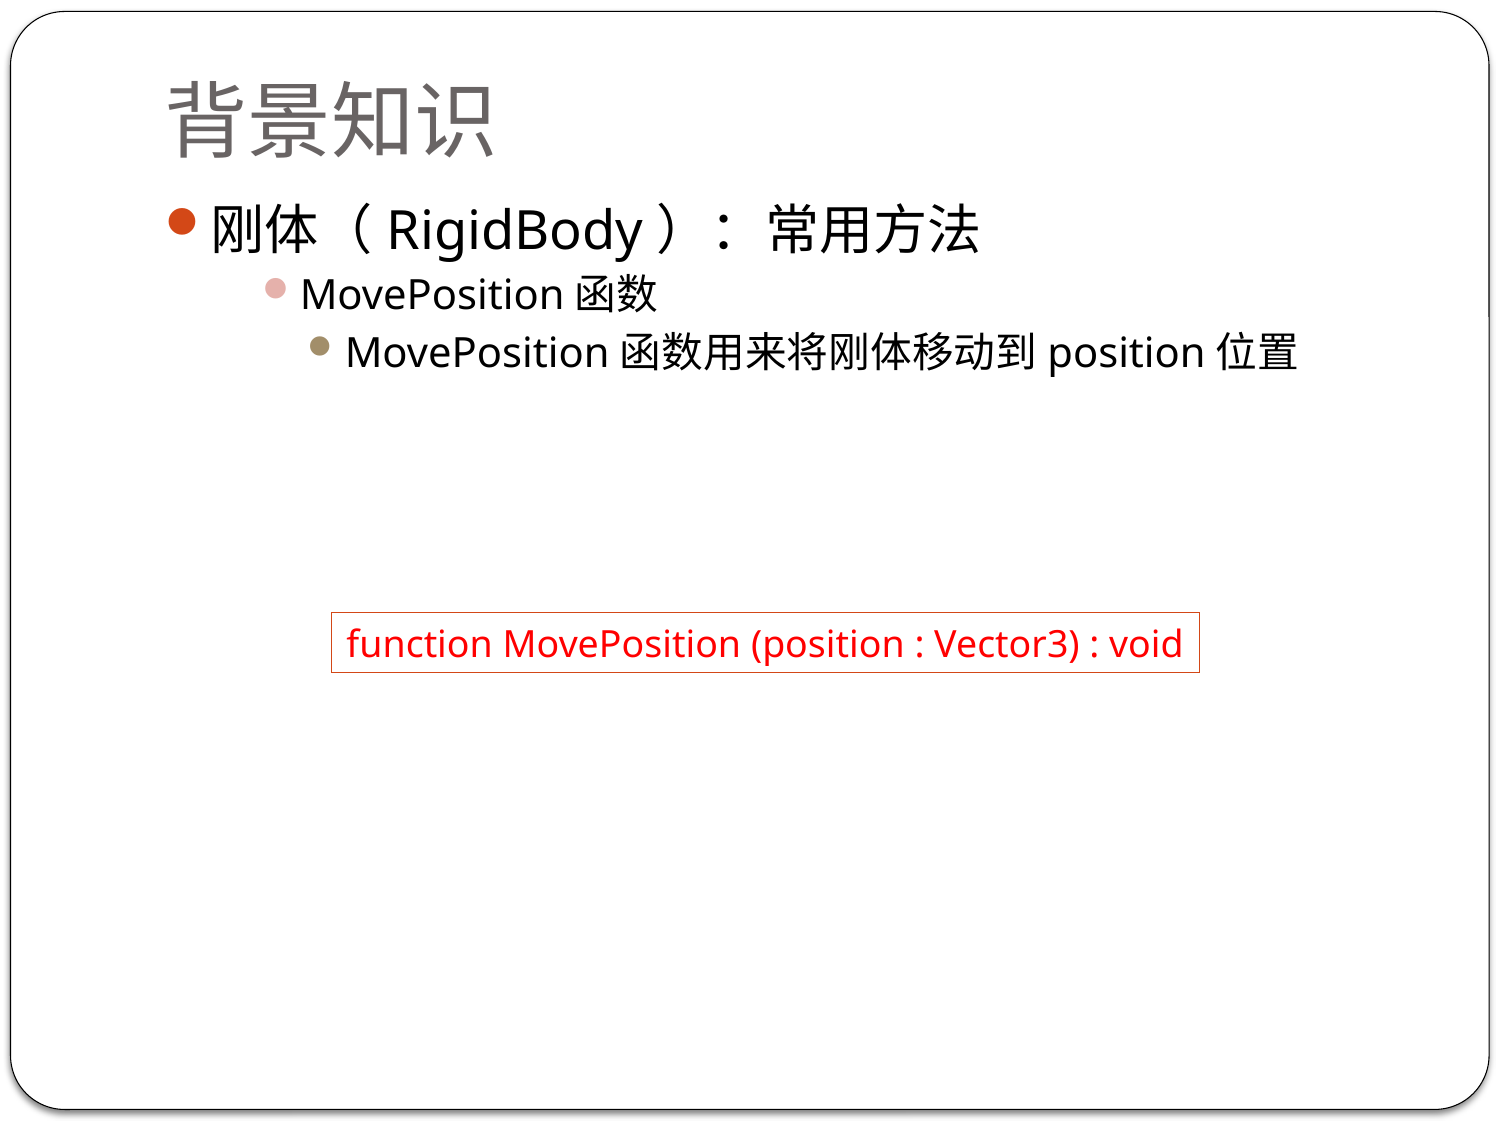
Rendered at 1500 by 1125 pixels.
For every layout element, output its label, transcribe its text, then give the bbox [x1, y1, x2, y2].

text_box function MovePosition (position : Vector3) : void [331, 612, 1200, 673]
list 刚体（RigidBody）：常用方法 MovePosition函数 MovePosition函数用来将刚体移动到position位置 [150, 187, 1425, 938]
title 背景知识 [150, 0, 1425, 183]
